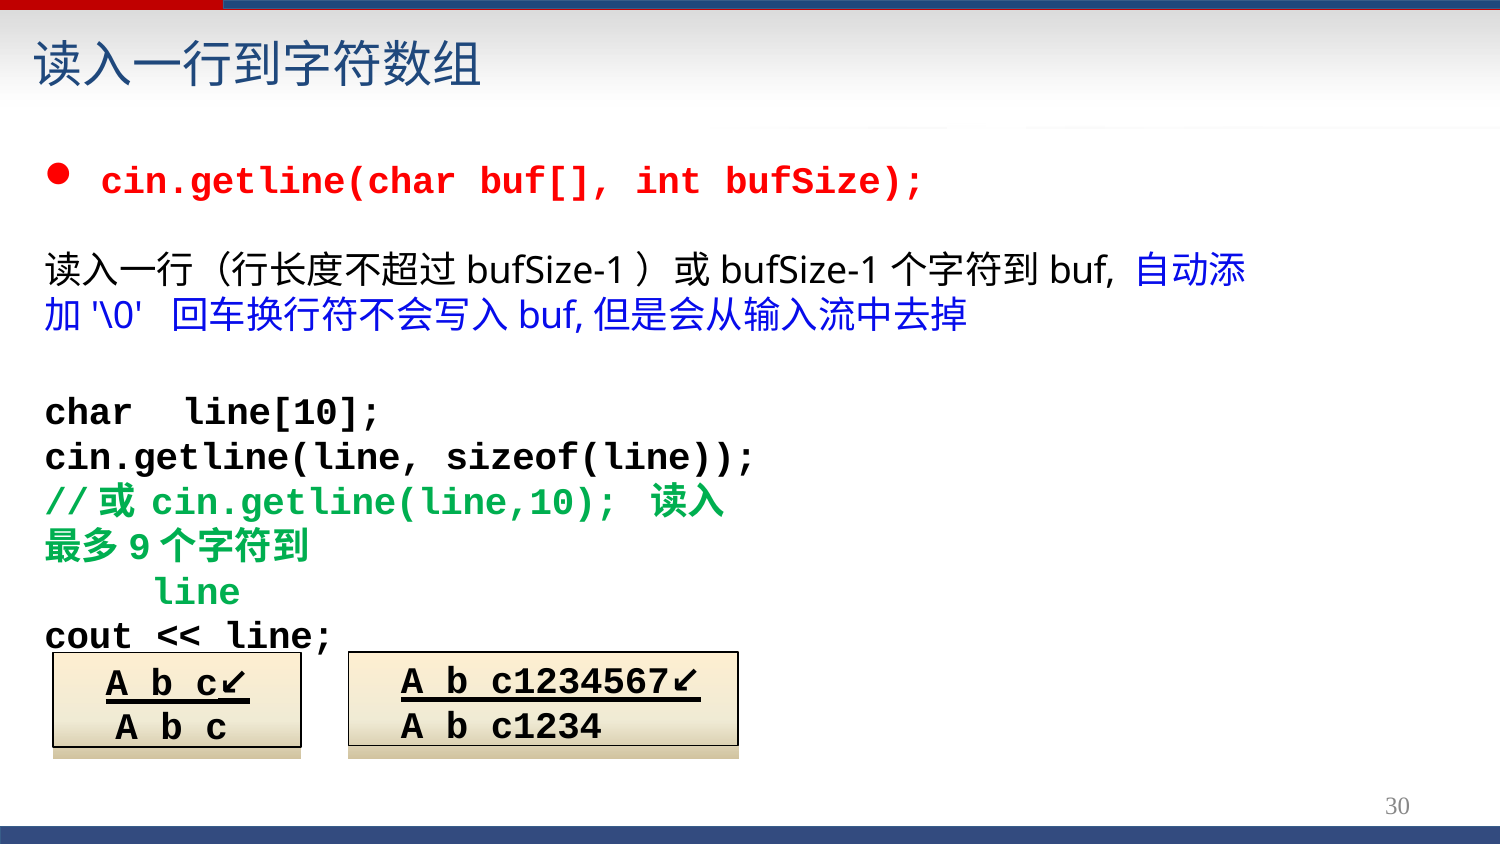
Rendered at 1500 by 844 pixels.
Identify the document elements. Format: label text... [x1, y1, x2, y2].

picture [53, 651, 302, 759]
picture [348, 651, 739, 759]
slide_number 27 [1378, 789, 1417, 844]
title 读入一行到字符数组 [30, 30, 485, 174]
picture [0, 10, 1500, 129]
text_box cin.getline(char buf[], int bufSize); 读入一行（行长度不超过bufSize-1）或bufSize-1个字符到buf, 自动添加'\0' 回车换行符不会写入buf,但是会从输入流中去掉 char line[10]; cin.getline(line, sizeof(line)); //或 cin.getline(line,10); 读入最多9个字符到 line cout << line; [42, 153, 1308, 657]
